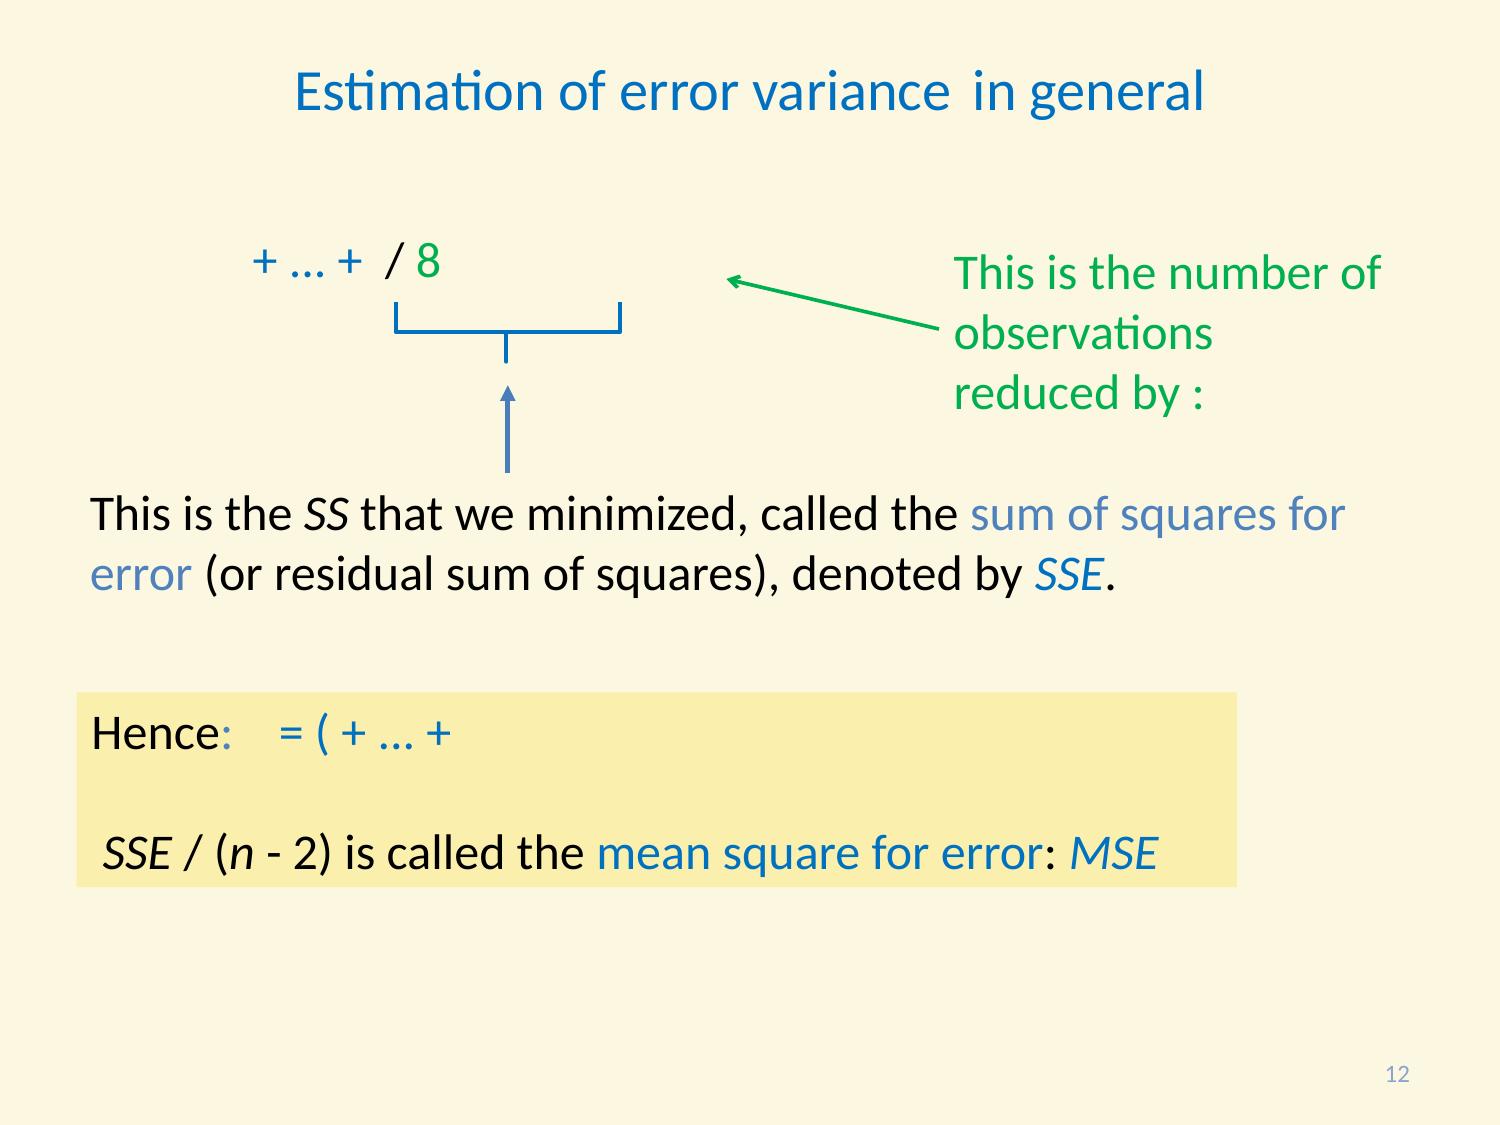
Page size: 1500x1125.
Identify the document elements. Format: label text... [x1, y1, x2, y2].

text_box This is the SS that we minimized, called the sum of squares for error (or residual sum of squares), denoted by SSE. [75, 473, 1471, 609]
text_box [395, 302, 621, 363]
slide_number 12 [1316, 1042, 1425, 1103]
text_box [726, 278, 940, 331]
